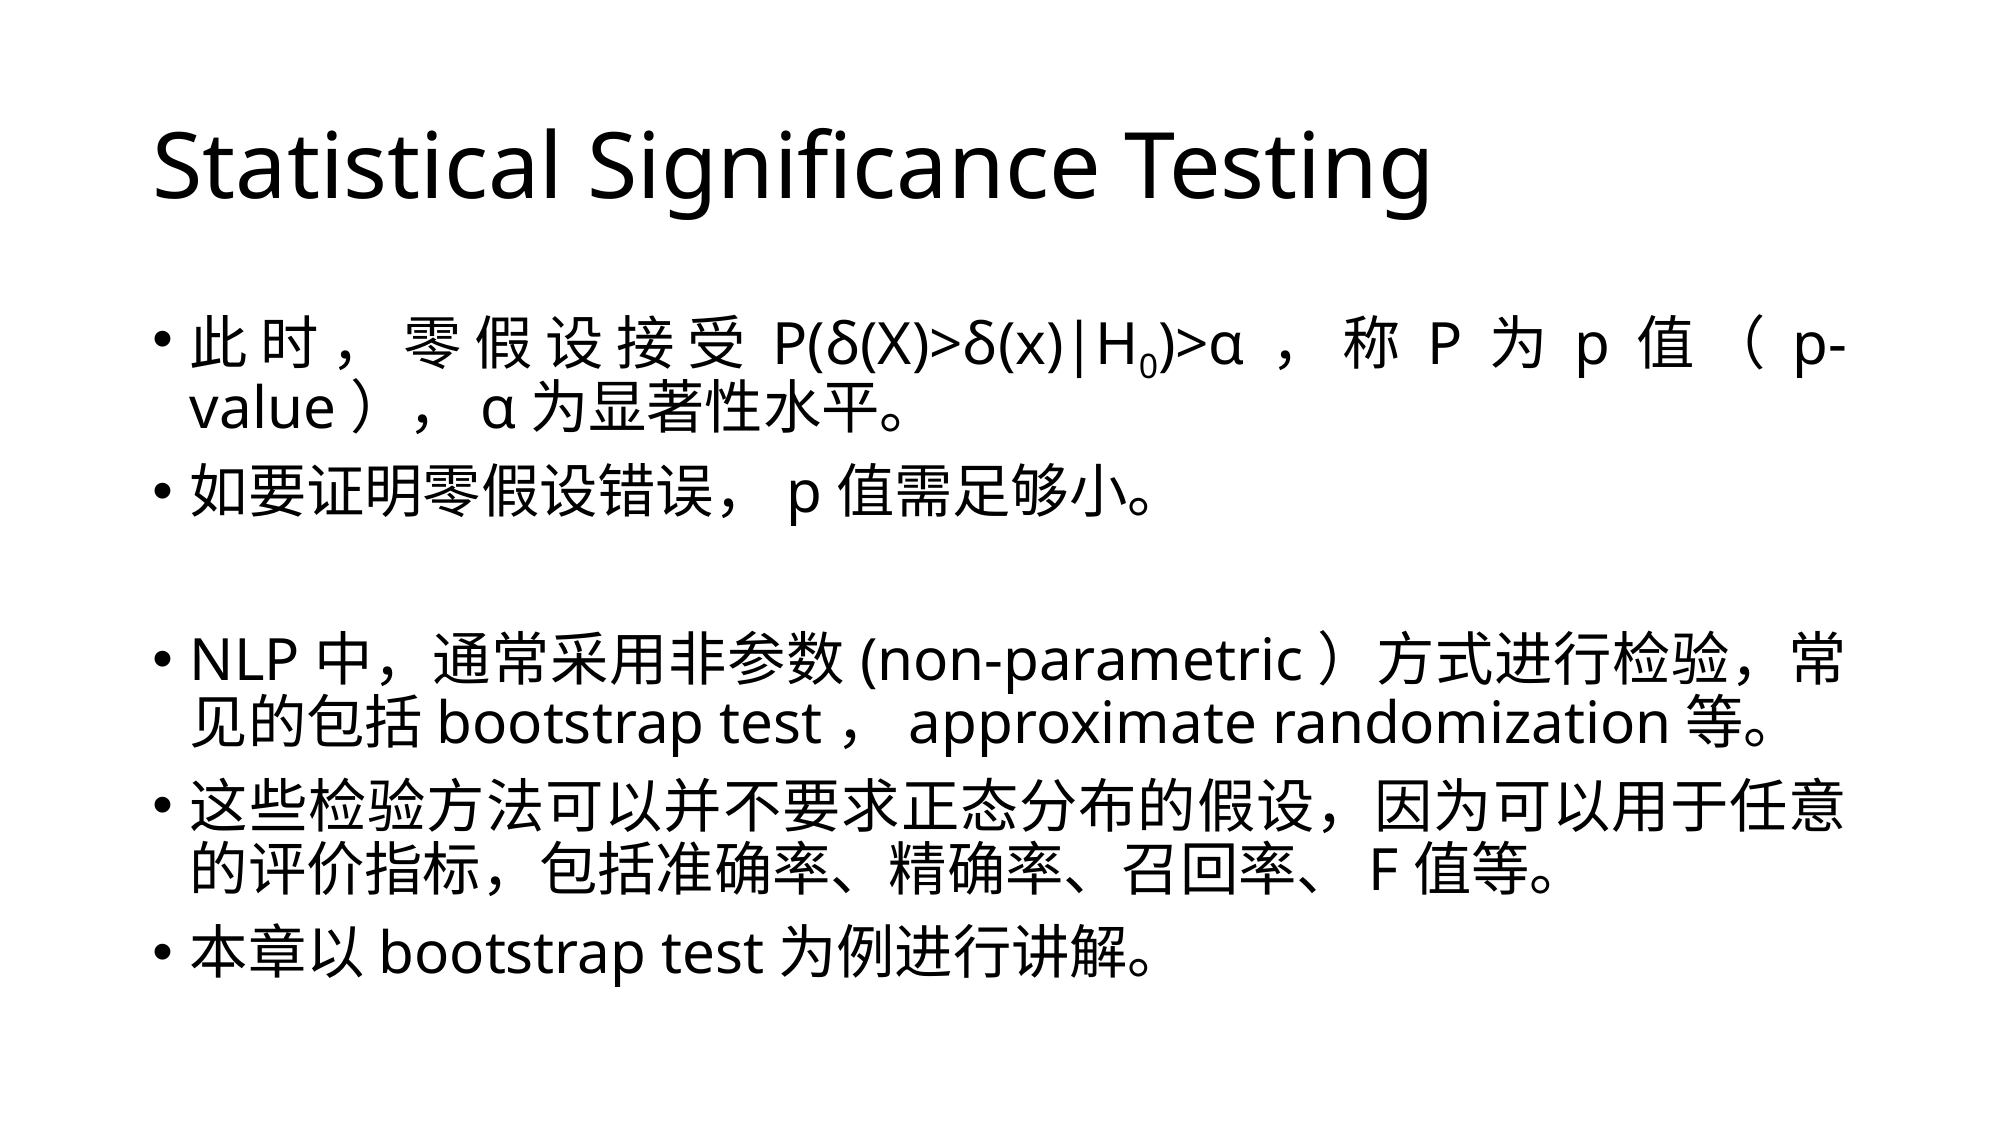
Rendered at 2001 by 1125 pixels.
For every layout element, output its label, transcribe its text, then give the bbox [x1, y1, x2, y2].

title Statistical Significance Testing [137, 59, 1863, 278]
list 此时，零假设接受P(δ(X)>δ(x)|H0)>α，称P为p值（p-value），α为显著性水平。 如要证明零假设错误，p值需足够小。 NLP中，通常采用非参数(non-parametric）方式进行检验，常见的包括bootstrap test，approximate randomization等。 这些检验方法可以并不要求正态分布的假设，因为可以用于任意的评价指标，包括准确率、精确率、召回率、F值等。 本章以bootstrap test为例进行讲解。 [137, 299, 1863, 1014]
